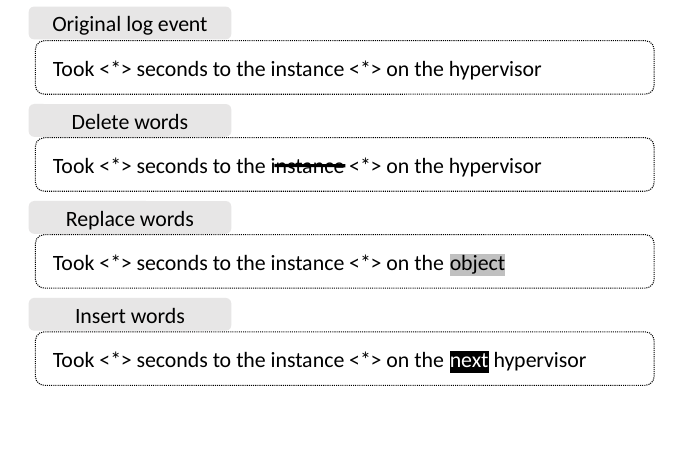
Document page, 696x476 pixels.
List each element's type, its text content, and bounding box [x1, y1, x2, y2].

text_box Delete words [27, 102, 233, 138]
text_box Took <*> seconds to the instance <*> on the object [34, 233, 656, 290]
text_box Took <*> seconds to the instance <*> on the hypervisor [34, 39, 656, 96]
text_box Took <*> seconds to the instance <*> on the hypervisor [34, 136, 656, 193]
text_box Insert words [27, 296, 233, 332]
text_box Original log event [27, 5, 233, 41]
text_box Took <*> seconds to the instance <*> on the next hypervisor [34, 330, 656, 387]
text_box Replace words [27, 199, 233, 235]
